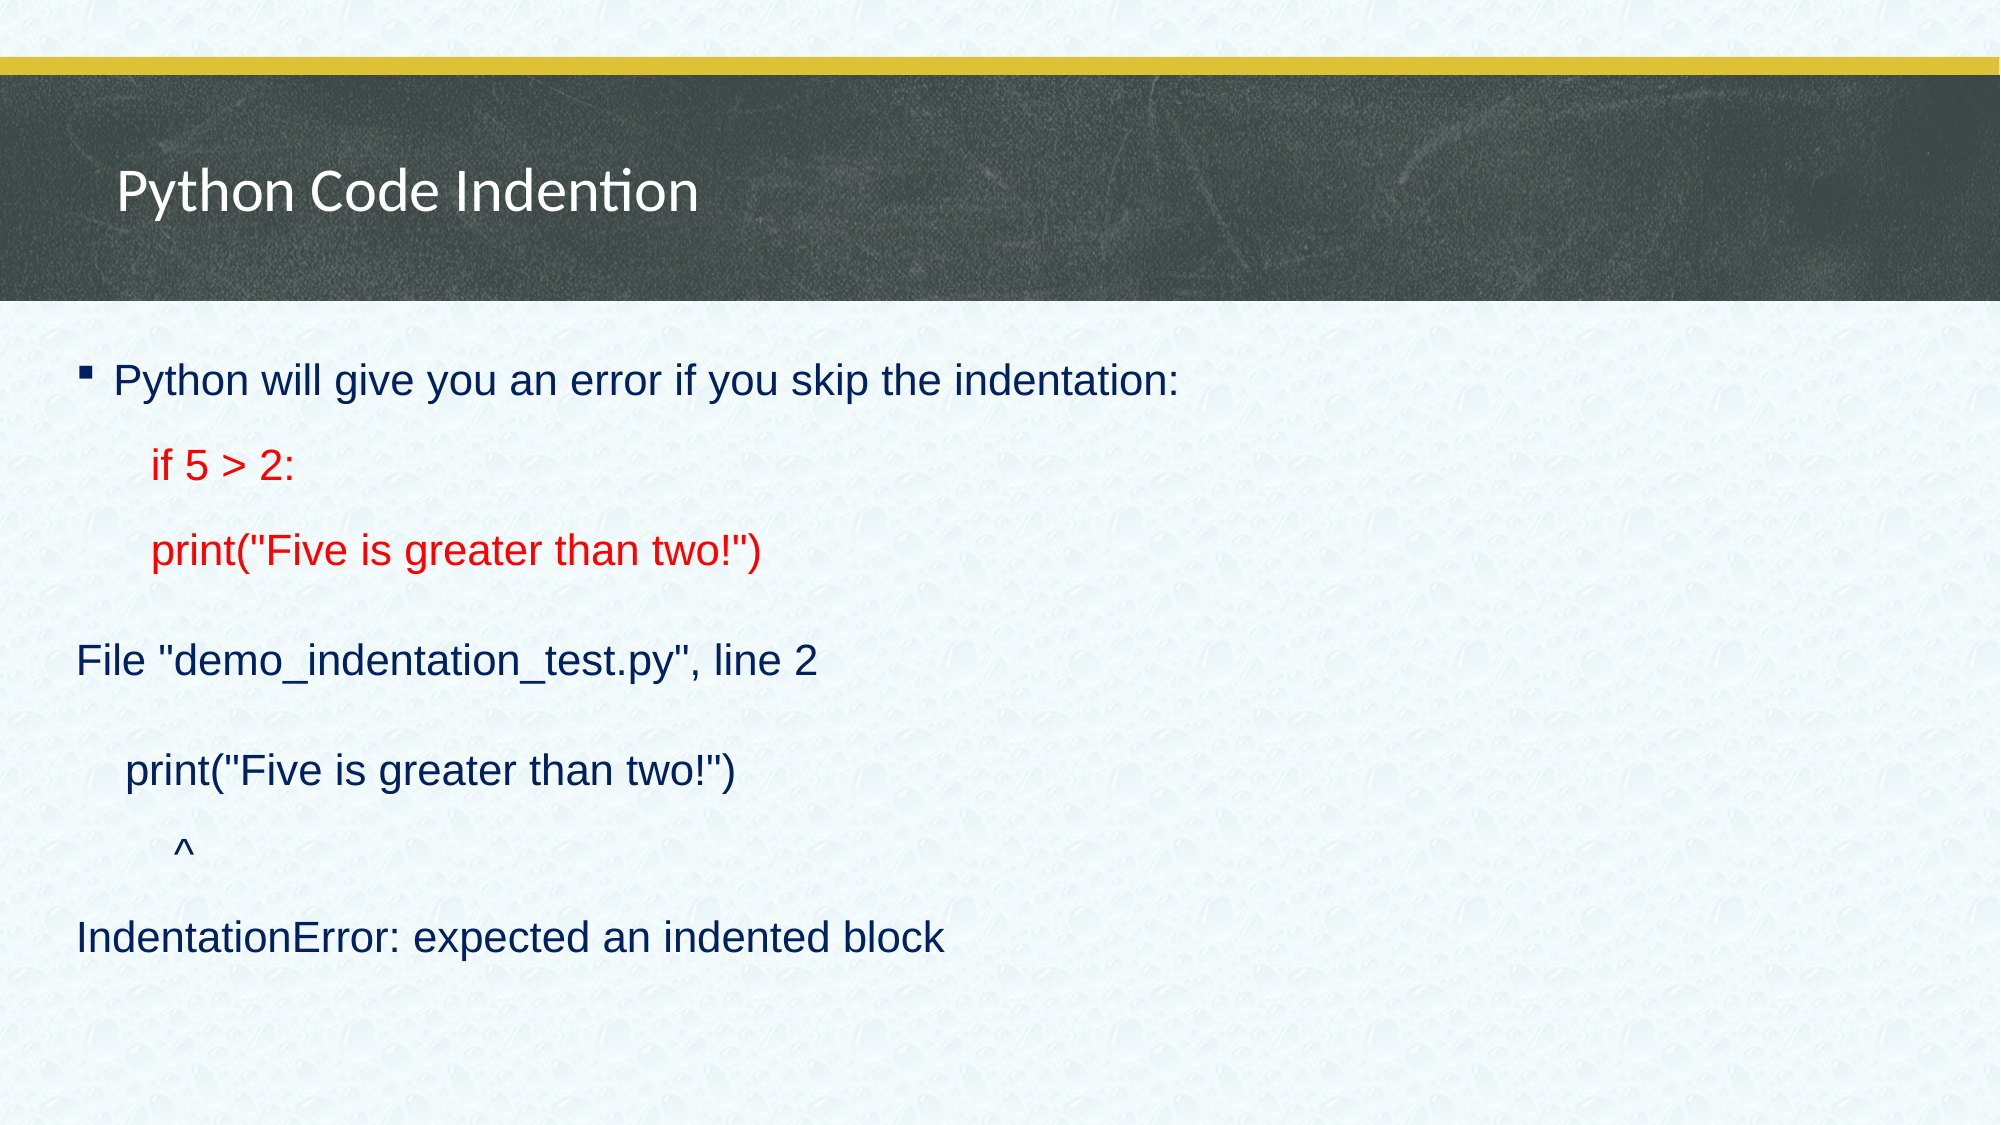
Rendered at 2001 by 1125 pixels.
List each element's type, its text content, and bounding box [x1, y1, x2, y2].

title Python Code Indention [101, 78, 1681, 303]
list Python will give you an error if you skip the indentation: if 5 > 2: print("Five is greater than two!") File "demo_indentation_test.py", line 2 print("Five is greater than two!") ^ IndentationError: expected an indented block [60, 318, 2000, 972]
picture [0, 75, 2000, 301]
